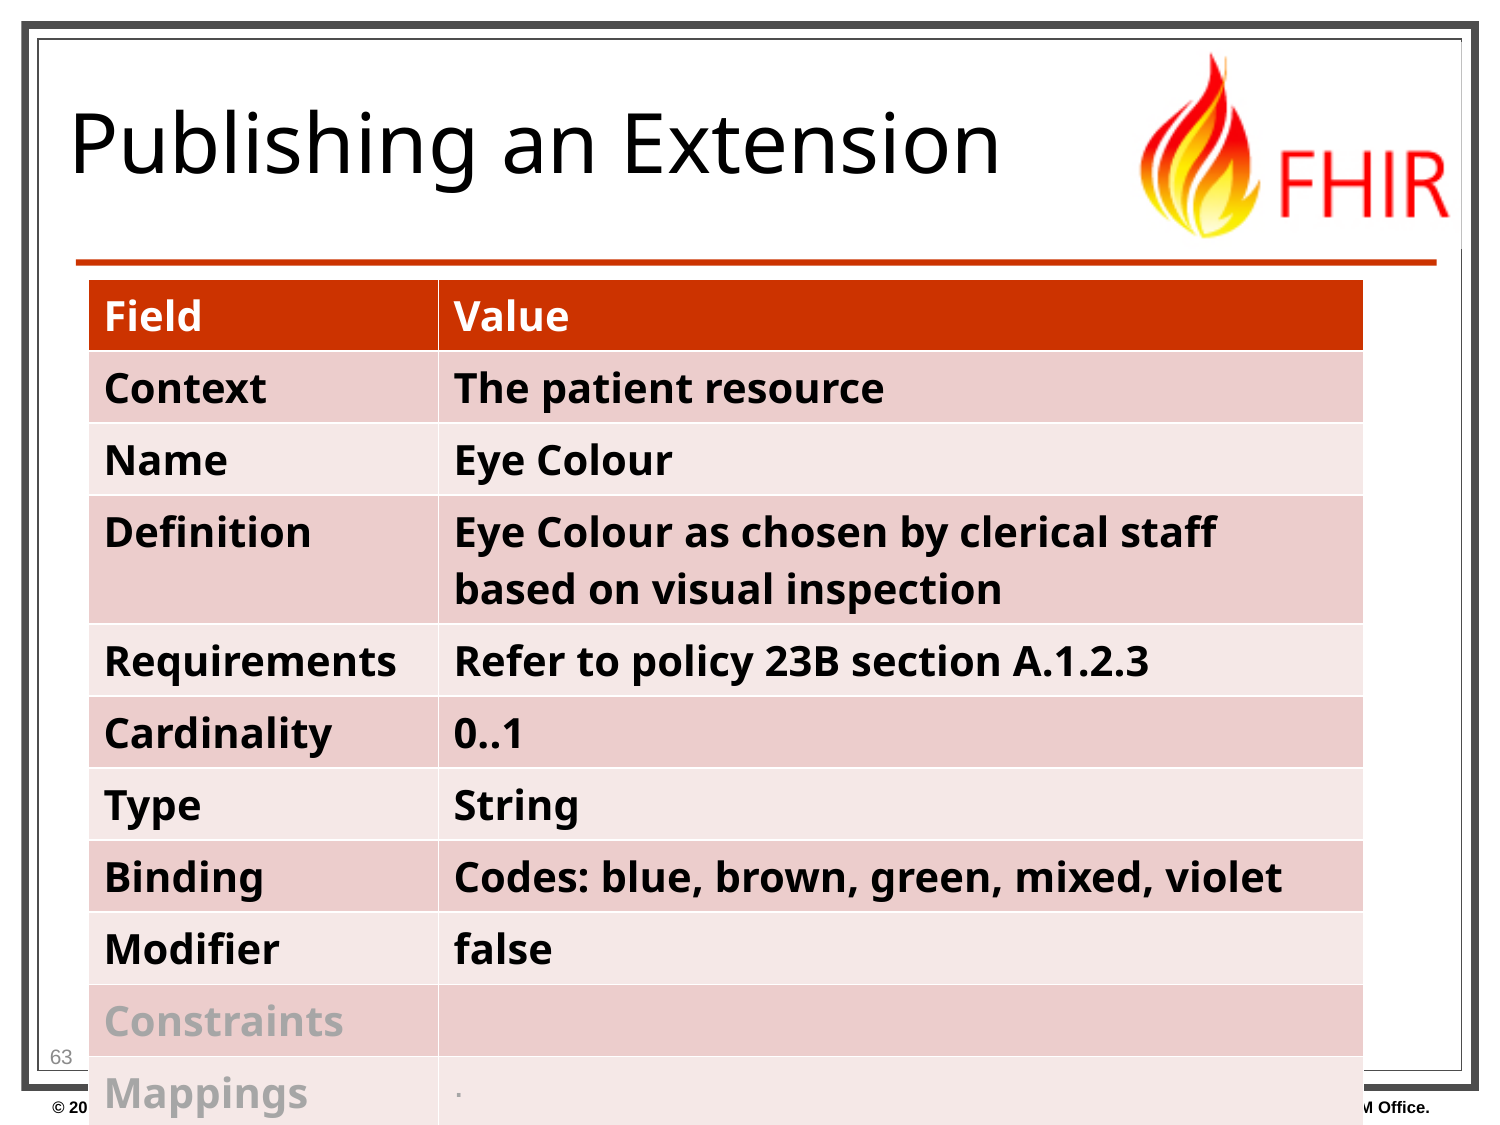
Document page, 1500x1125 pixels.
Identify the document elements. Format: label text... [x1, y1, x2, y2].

table_cell String [439, 769, 1363, 839]
table_cell 0..1 [439, 697, 1363, 767]
table_cell Name [89, 424, 438, 494]
table_header Field [89, 280, 438, 350]
table_cell Eye Colour as chosen by clerical staff based on visual inspection [439, 496, 1363, 623]
table_cell Refer to policy 23B section A.1.2.3 [439, 625, 1363, 695]
title Publishing an Extension [53, 54, 1128, 244]
table_cell false [439, 913, 1363, 984]
table_header Value [439, 280, 1363, 350]
table_cell Modifier [89, 913, 438, 984]
slide_number 63 [23, 1018, 99, 1094]
table_cell [439, 985, 1363, 1056]
table_cell Cardinality [89, 697, 438, 767]
table_cell Context [89, 352, 438, 422]
picture [1128, 42, 1462, 249]
table_cell Requirements [89, 625, 438, 695]
table_cell Constraints [89, 985, 438, 1056]
table_cell Eye Colour [439, 424, 1363, 494]
table_cell . [439, 1057, 1363, 1125]
table_cell Mappings [89, 1057, 438, 1125]
table_cell Codes: blue, brown, green, mixed, violet [439, 841, 1363, 911]
table_cell Binding [89, 841, 438, 911]
table_cell Type [89, 769, 438, 839]
table_cell Definition [89, 496, 438, 623]
table_cell The patient resource [439, 352, 1363, 422]
